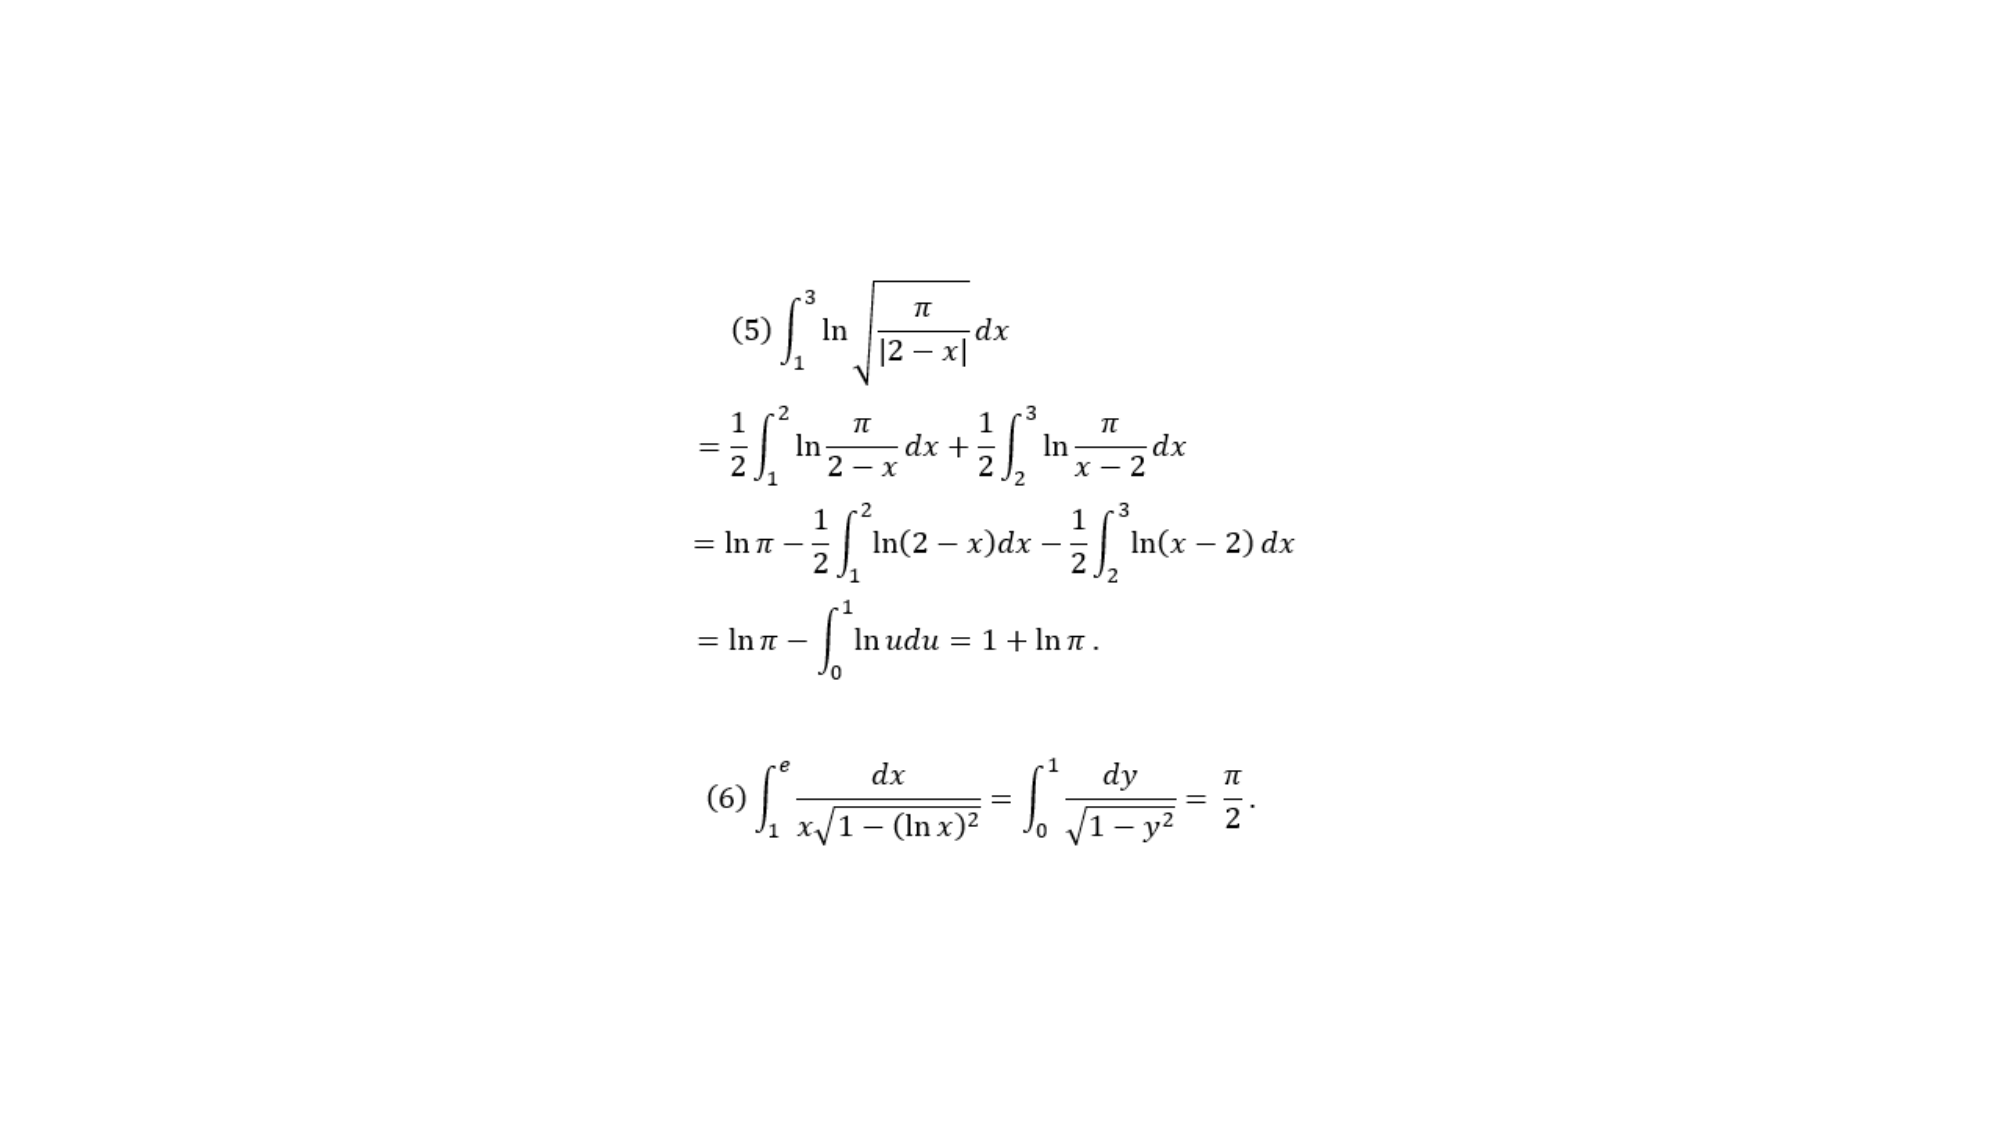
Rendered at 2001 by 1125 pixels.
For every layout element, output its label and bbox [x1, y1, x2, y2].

picture [665, 223, 1335, 902]
